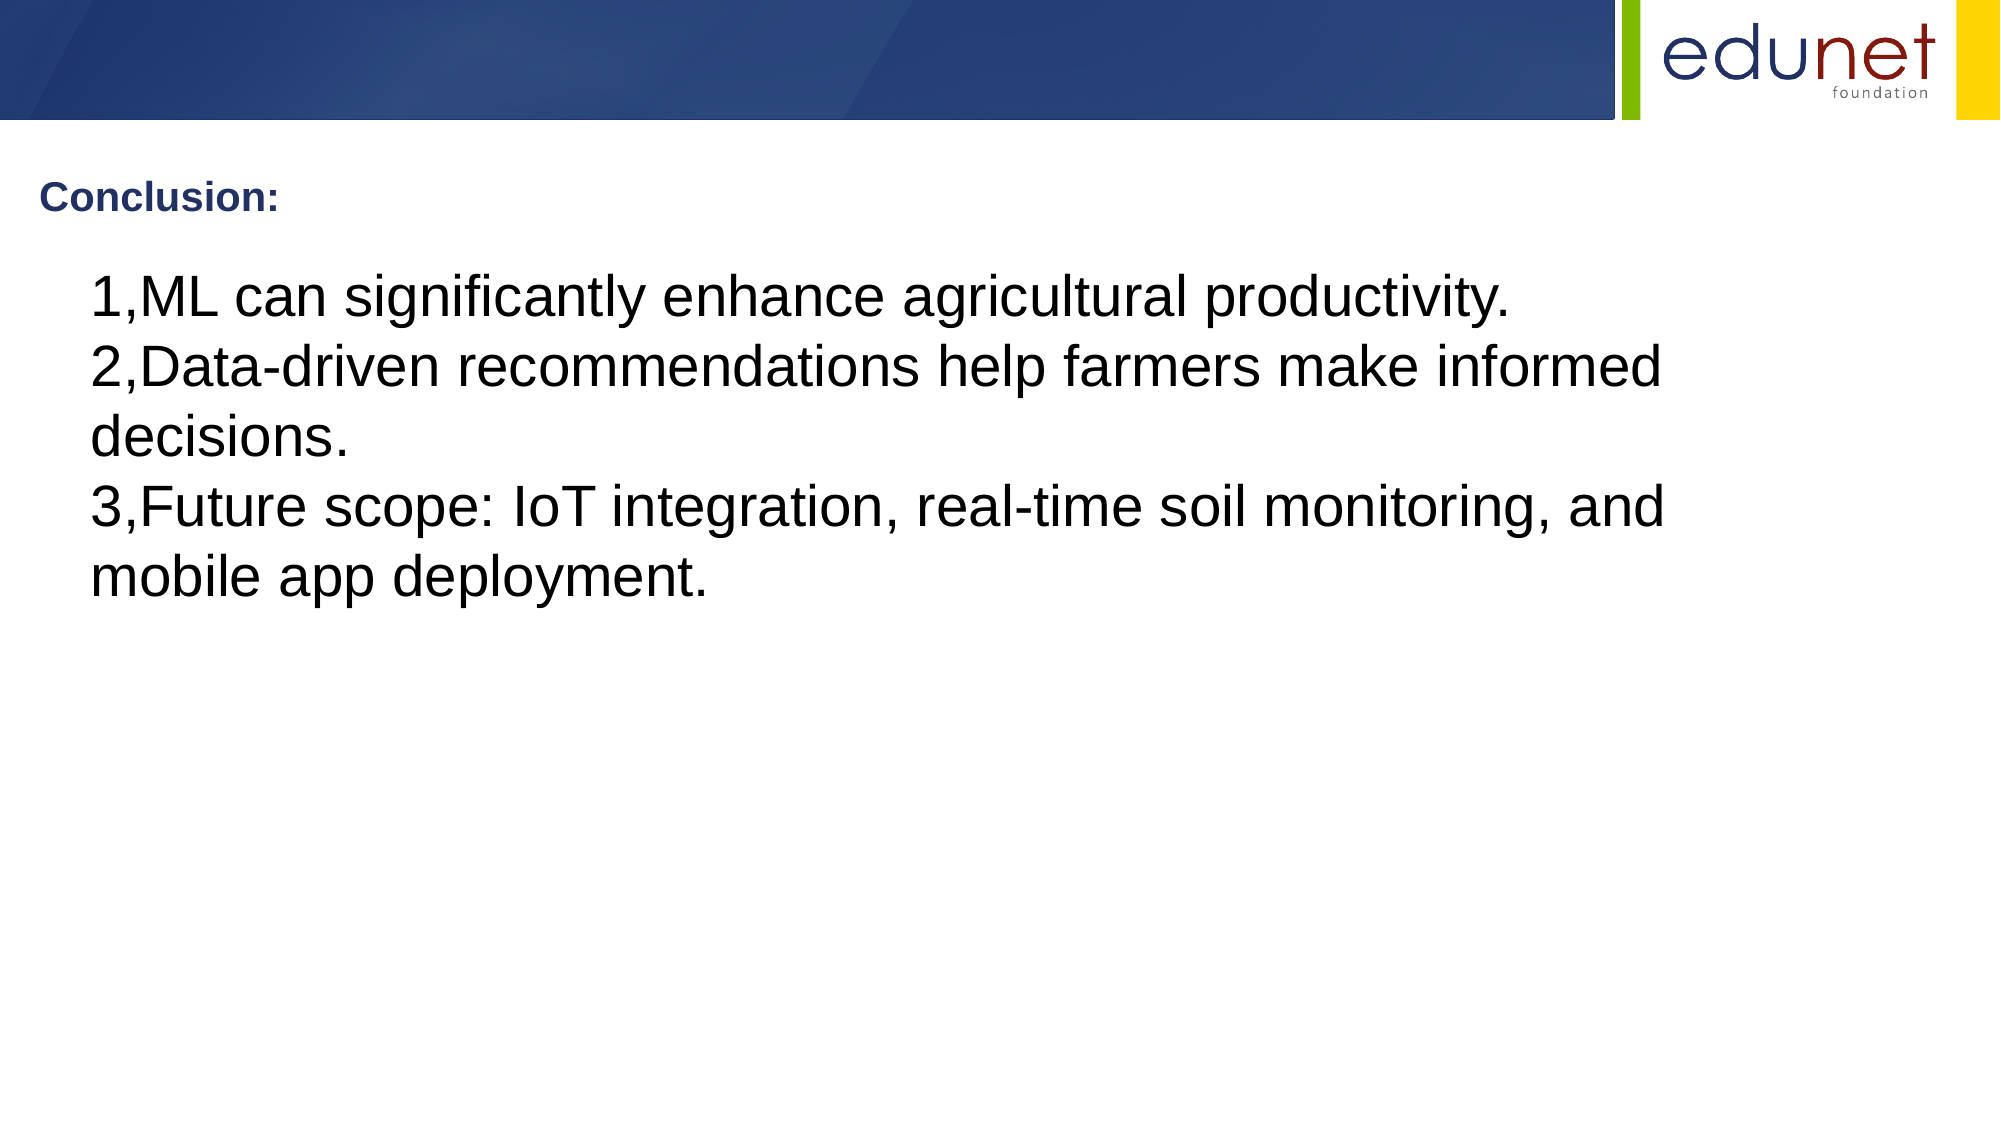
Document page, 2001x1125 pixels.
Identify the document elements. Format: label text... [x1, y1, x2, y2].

text_box Conclusion: [24, 162, 1026, 227]
picture [1652, 12, 1948, 108]
text_box 1,ML can significantly enhance agricultural productivity. 2,Data-driven recommendations help farmers make informed decisions. 3,Future scope: IoT integration, real-time soil monitoring, and mobile app deployment. [75, 250, 1870, 616]
